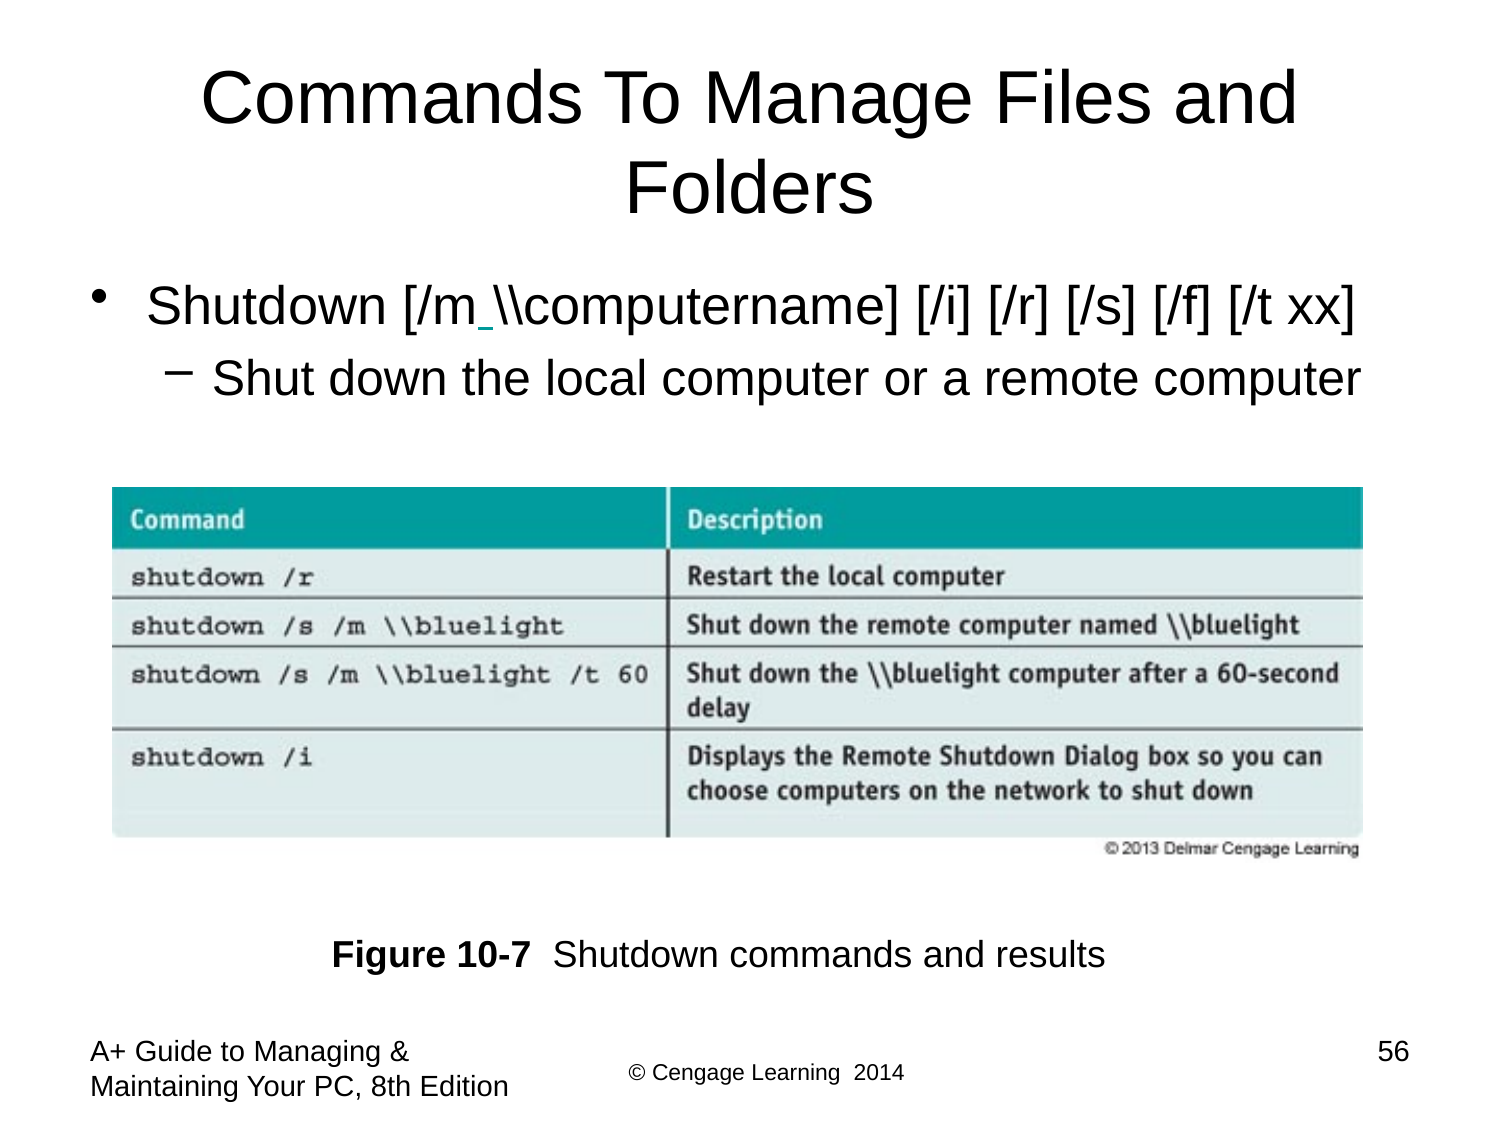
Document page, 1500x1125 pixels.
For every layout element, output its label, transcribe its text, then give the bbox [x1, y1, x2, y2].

footer A+ Guide to Managing & Maintaining Your PC, 8th Edition [74, 1024, 576, 1103]
title Commands To Manage Files and Folders [75, 45, 1425, 233]
slide_number 56 [1074, 1024, 1426, 1103]
picture [112, 487, 1363, 863]
text_box Figure 10-7 Shutdown commands and results [316, 922, 1121, 983]
list Shutdown [/m \\computername] [/i] [/r] [/s] [/f] [/t xx] Shut down the local computer or a remote computer [75, 262, 1425, 1005]
